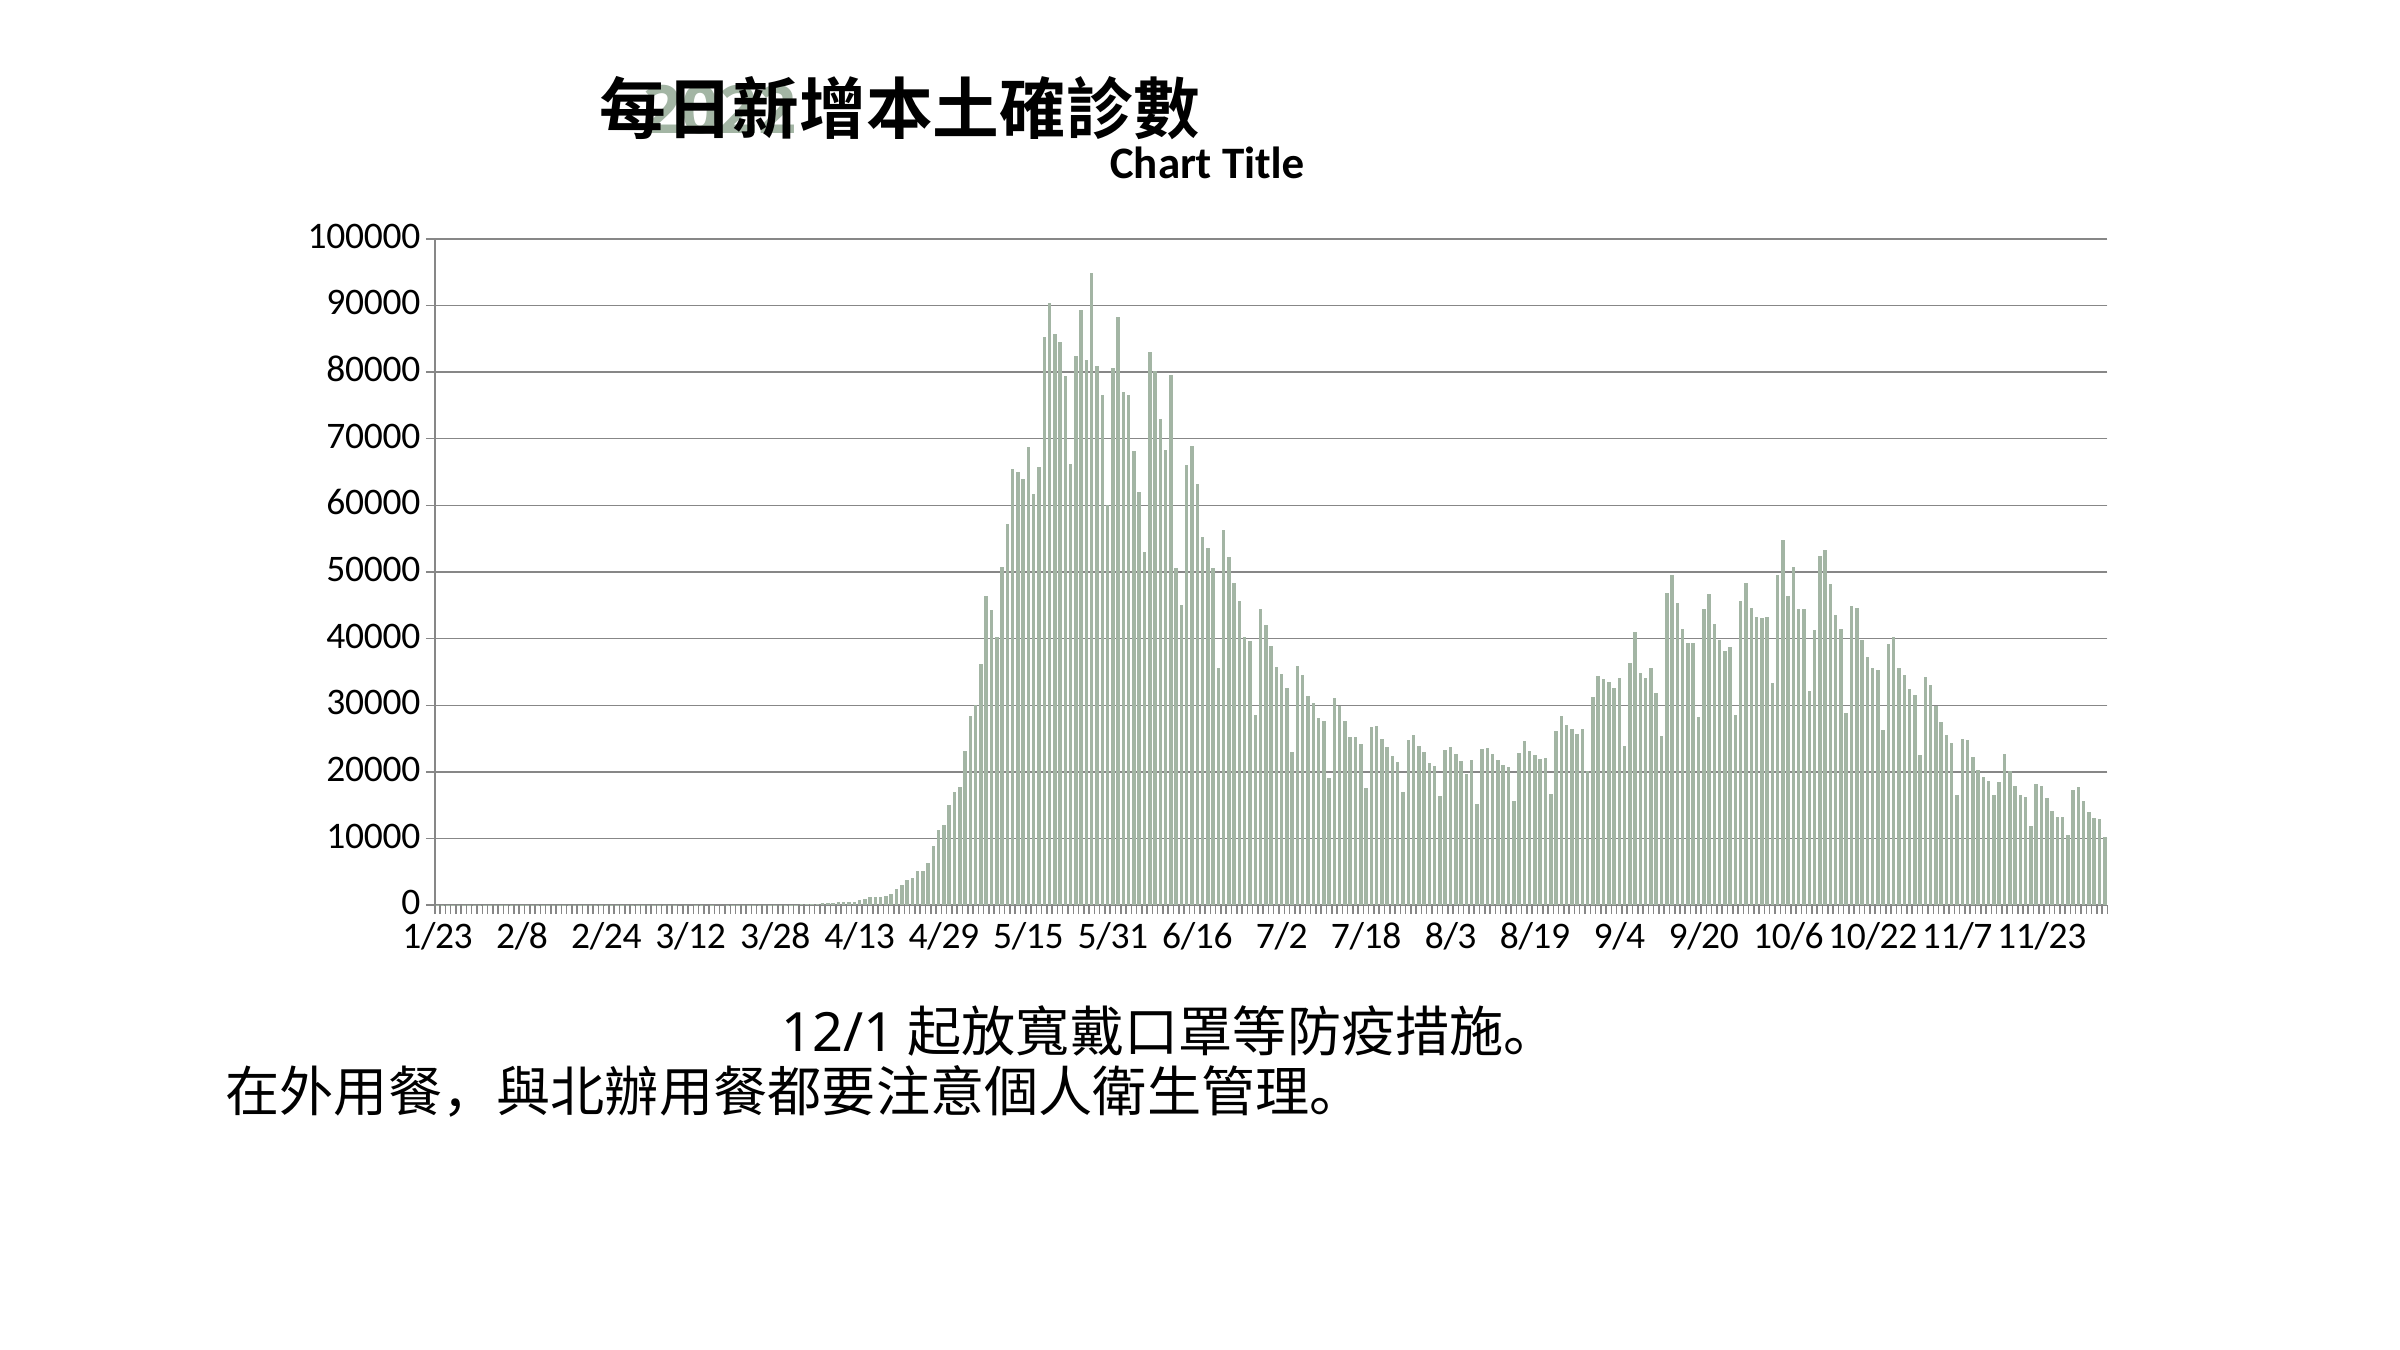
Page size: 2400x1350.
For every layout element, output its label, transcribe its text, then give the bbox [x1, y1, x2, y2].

text_box 每日新增本土確診數 [584, 59, 1216, 104]
text_box 在外用餐，與北辦用餐都要注意個人衛生管理。 [210, 1049, 1380, 1130]
text_box 12/1起放寬戴口罩等防疫措施。 [766, 989, 1574, 1070]
chart [269, 104, 2146, 976]
